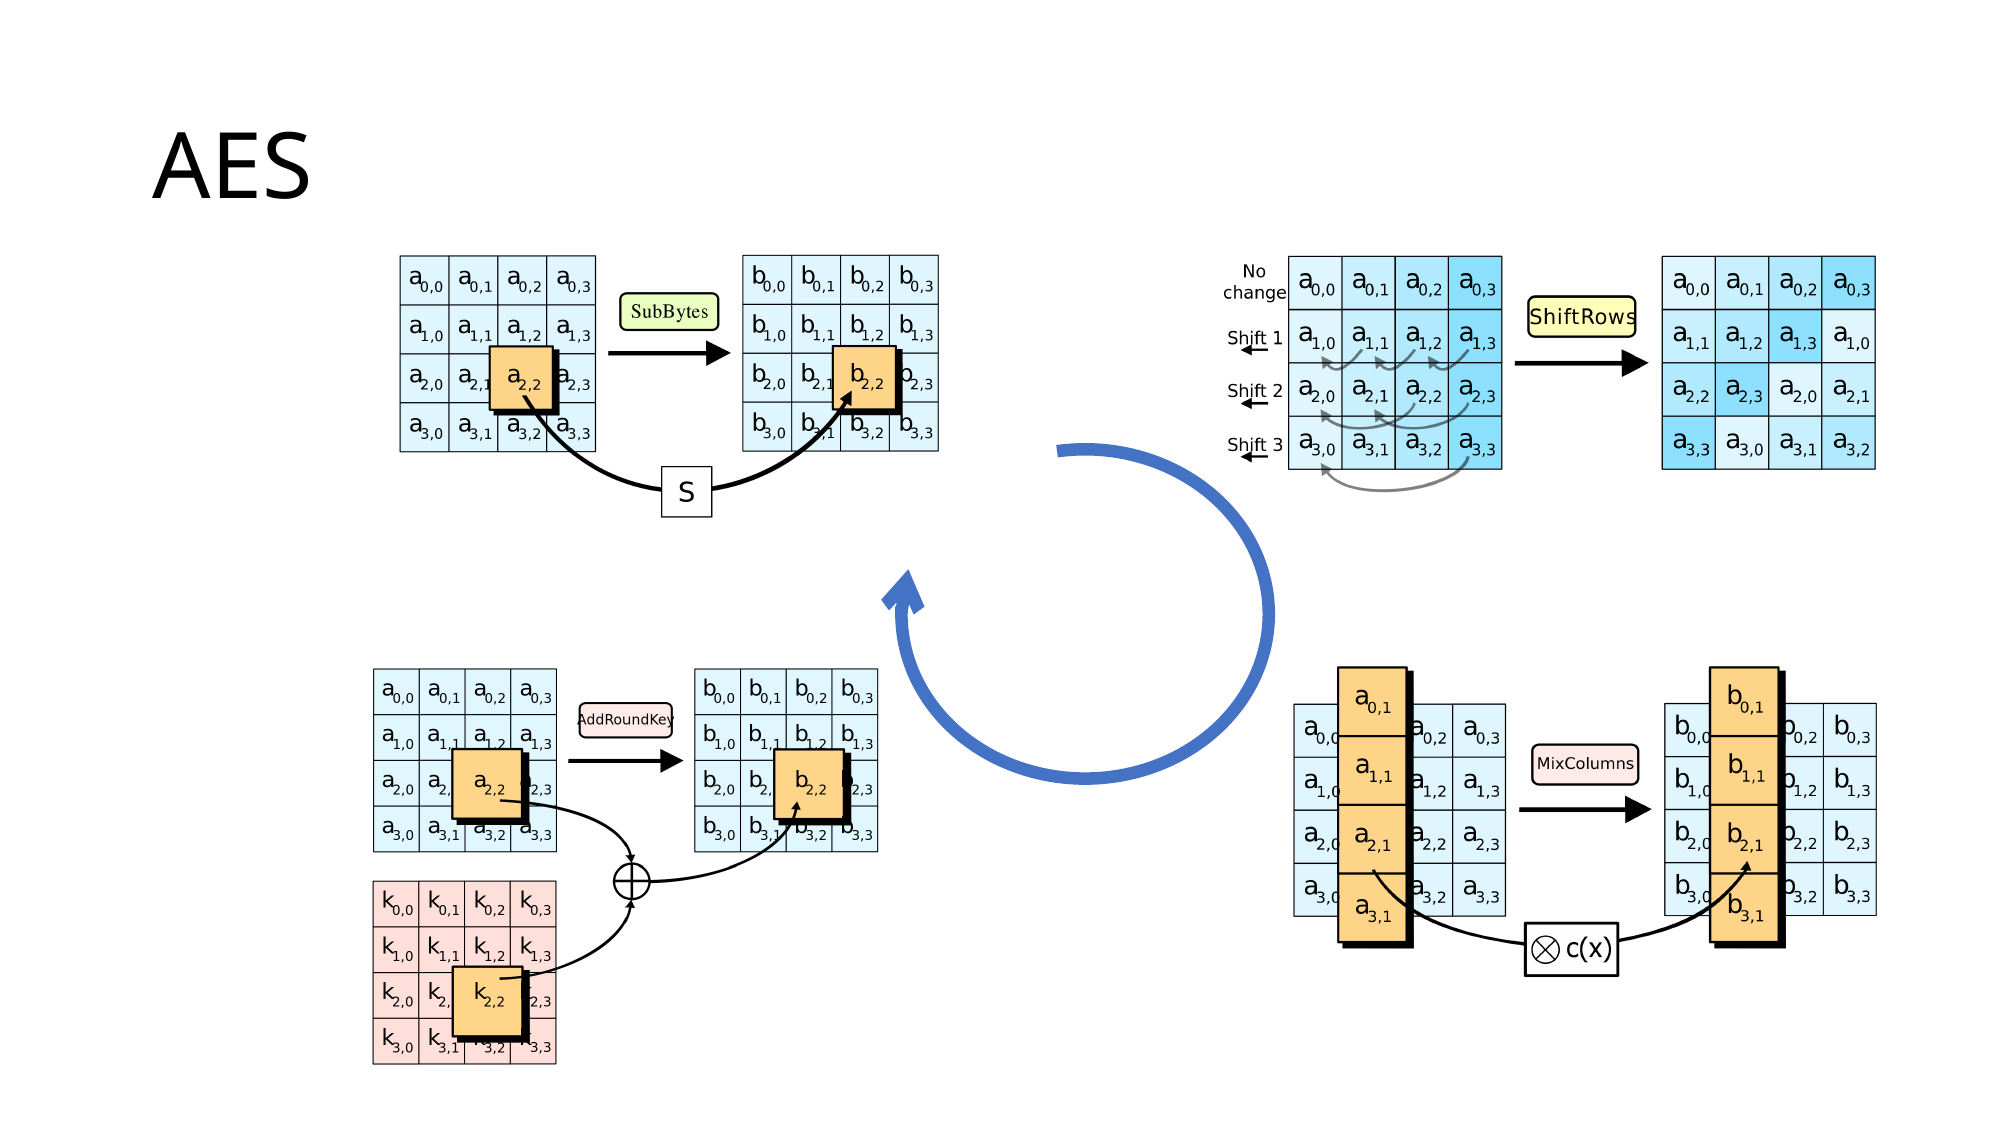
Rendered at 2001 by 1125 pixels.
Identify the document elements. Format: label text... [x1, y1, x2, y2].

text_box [369, 244, 1881, 1066]
title AES [137, 59, 1863, 278]
